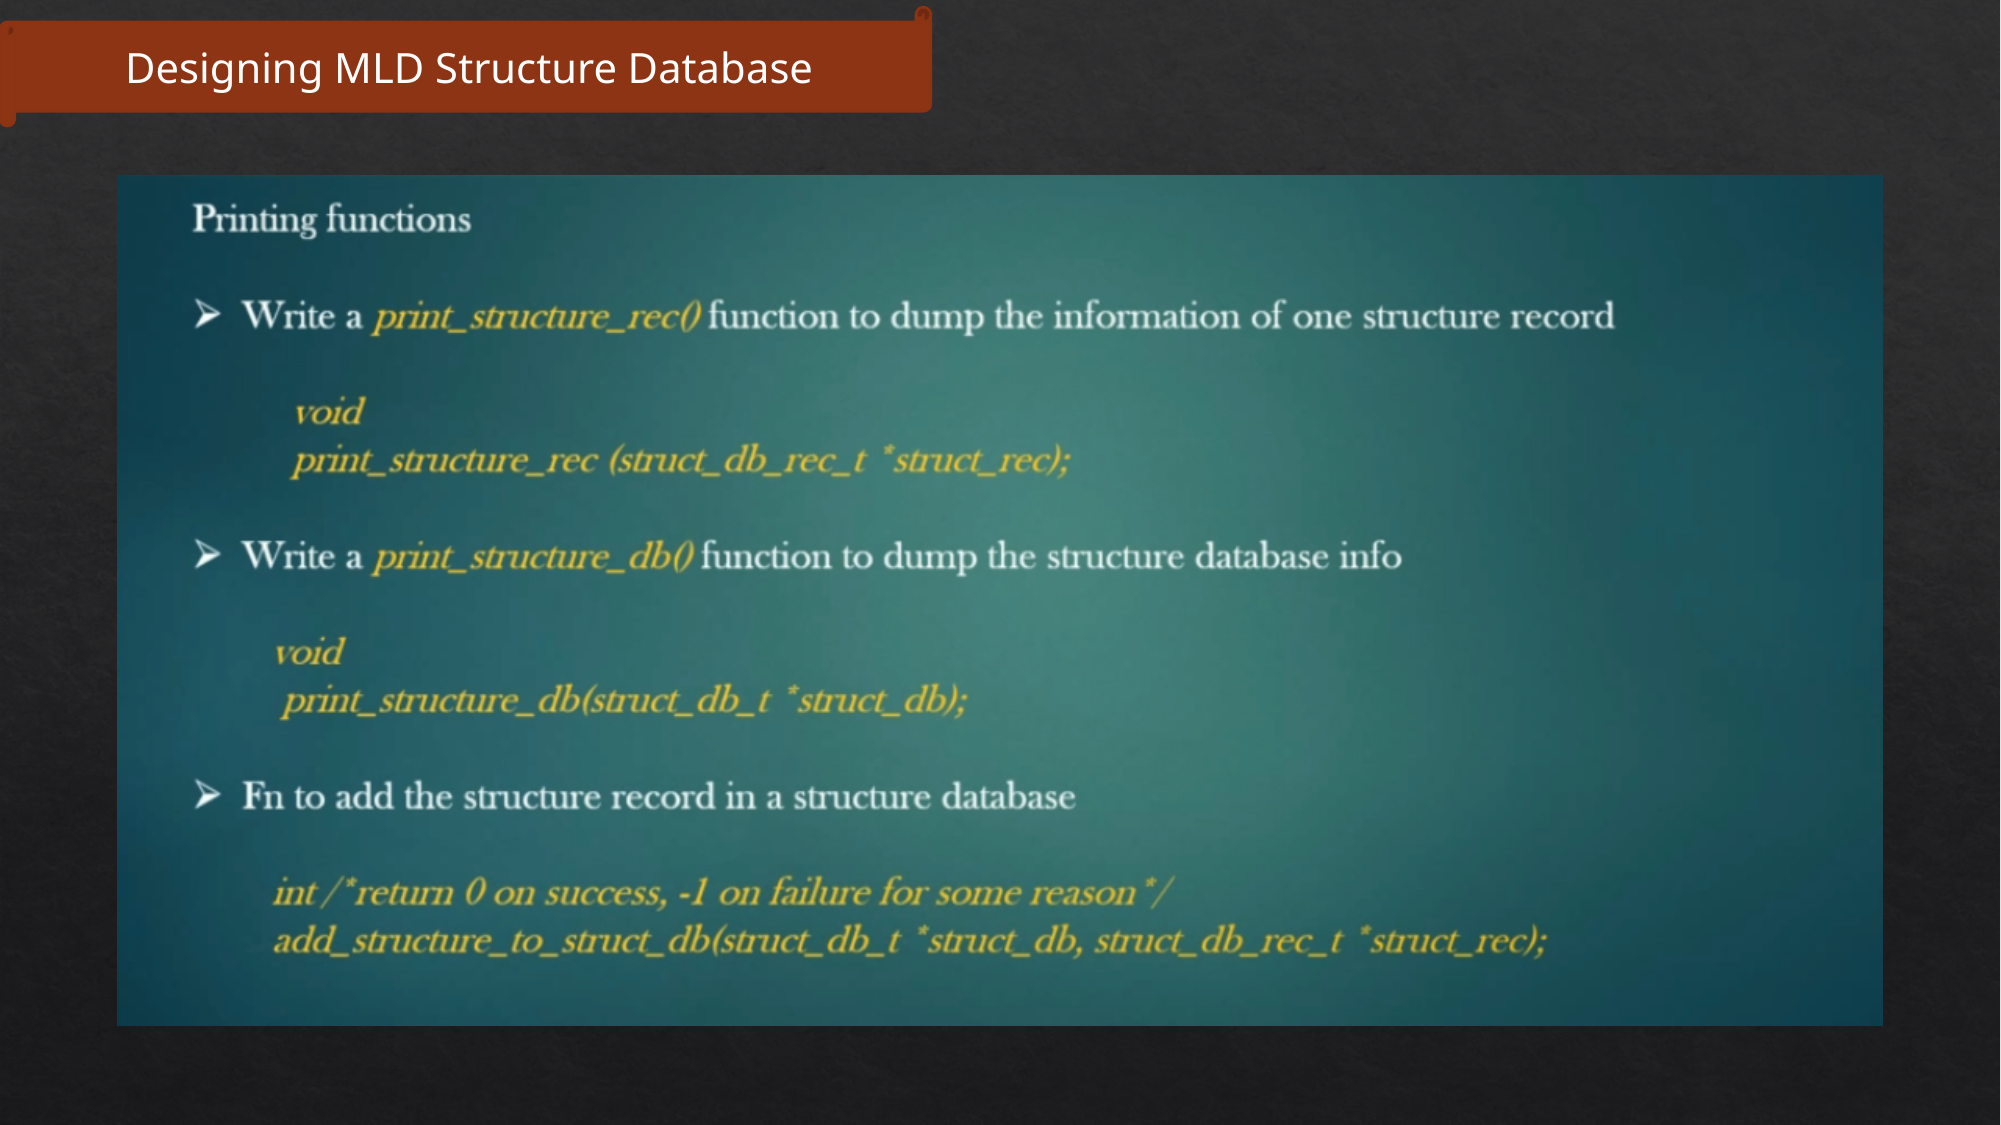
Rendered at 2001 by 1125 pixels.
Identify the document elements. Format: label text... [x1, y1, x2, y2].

picture [116, 175, 1884, 1027]
text_box Designing MLD Structure Database [0, 5, 933, 128]
